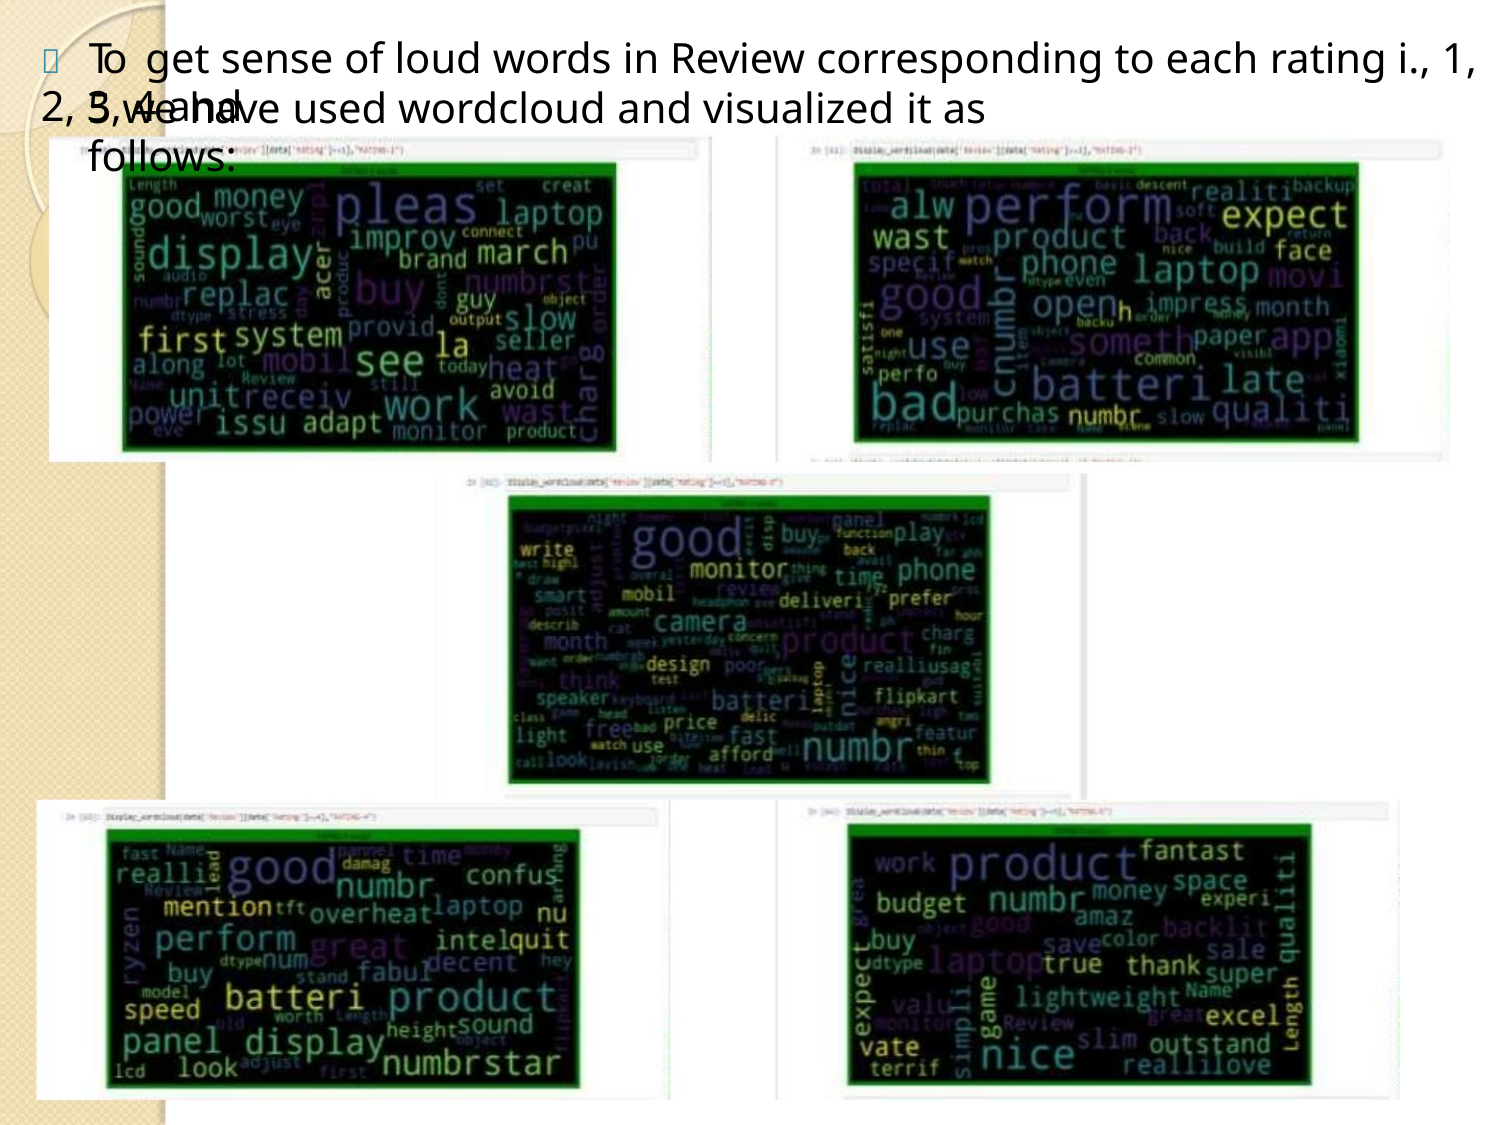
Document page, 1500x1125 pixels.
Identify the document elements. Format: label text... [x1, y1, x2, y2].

text_box [0, 0, 1500, 1125]
text_box 5 we have used wordcloud and visualized it as follows: [87, 83, 1025, 181]
text_box  To get sense of loud words in Review corresponding to each rating i., 1, 2, 3, 4 and [40, 33, 1490, 131]
